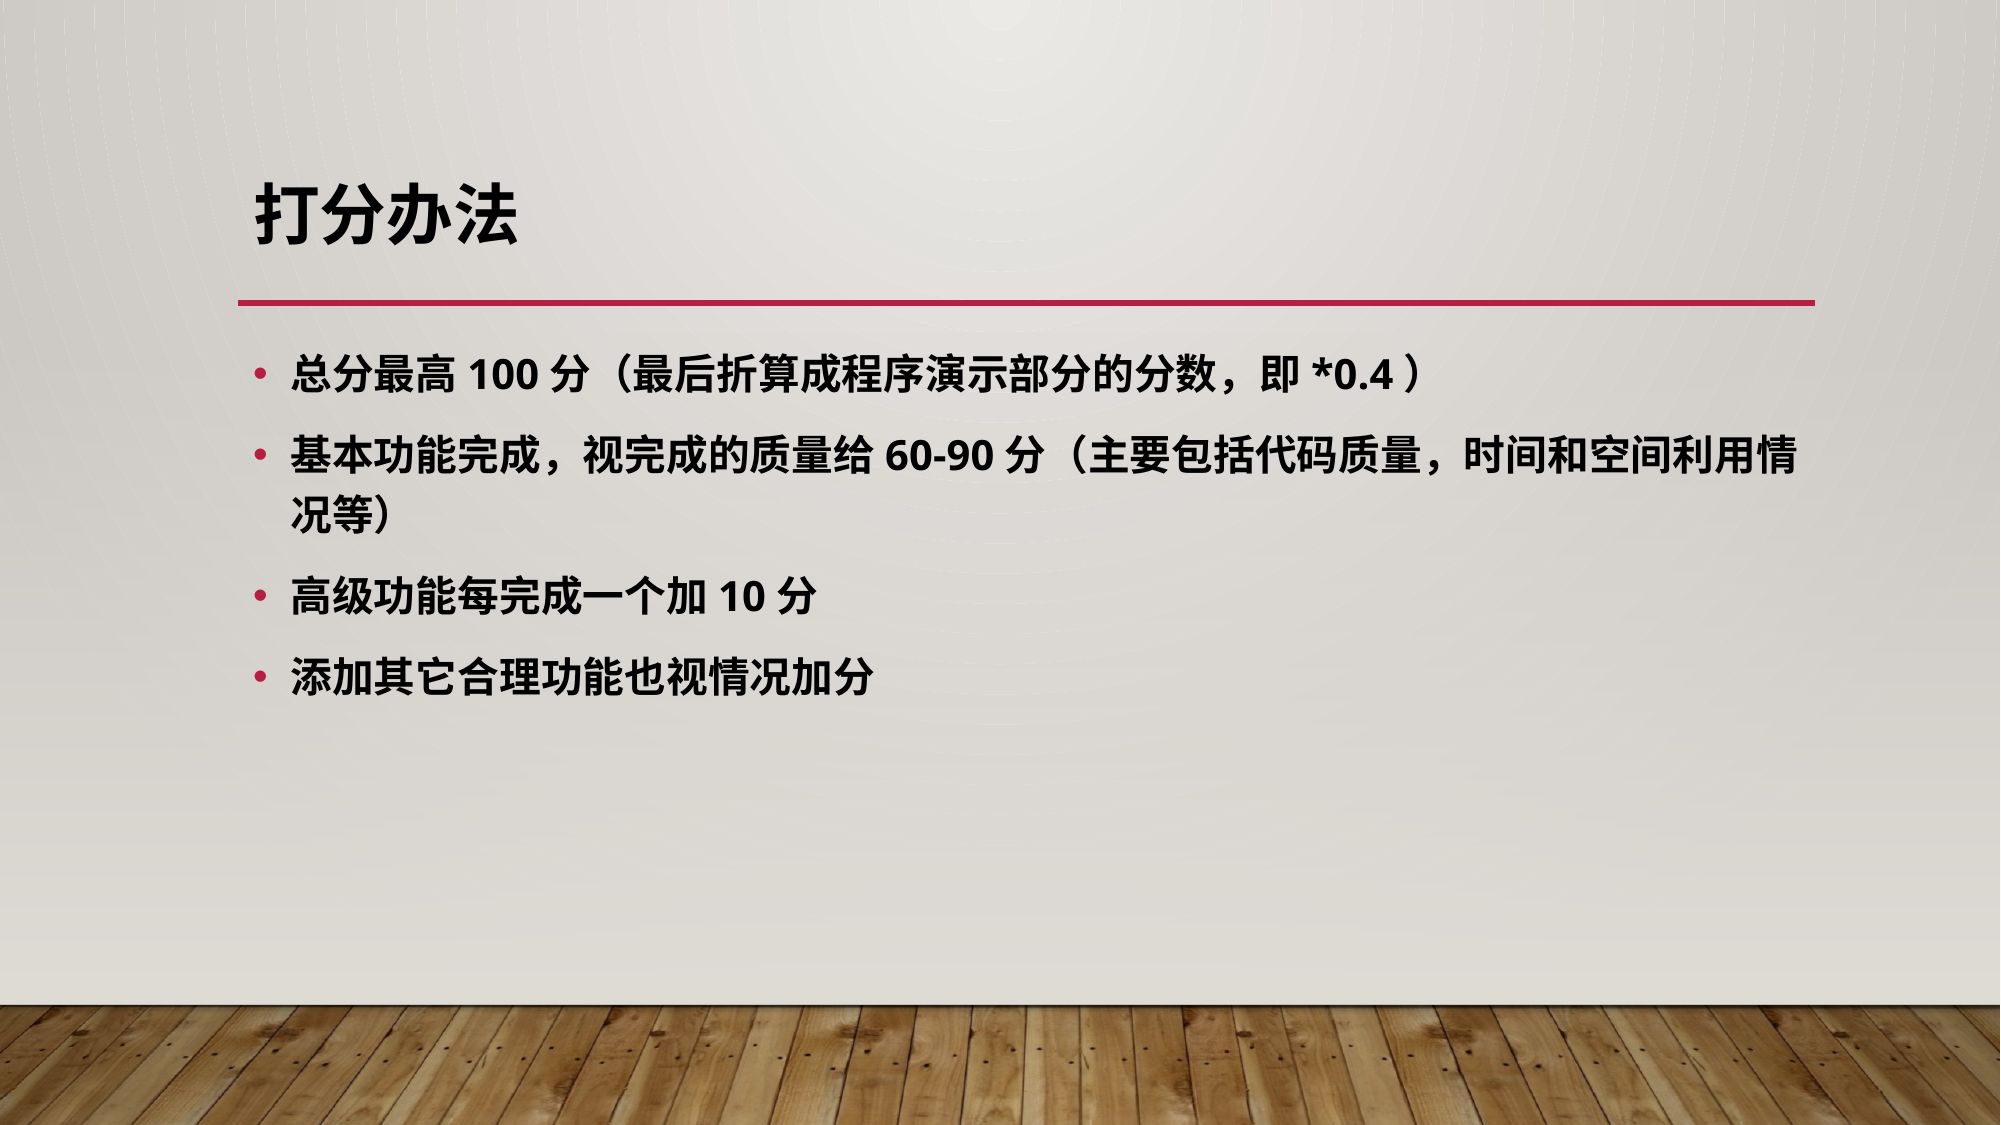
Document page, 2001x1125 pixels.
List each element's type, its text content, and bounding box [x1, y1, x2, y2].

list 总分最高100分（最后折算成程序演示部分的分数，即*0.4） 基本功能完成，视完成的质量给60-90分（主要包括代码质量，时间和空间利用情况等） 高级功能每完成一个加10分 添加其它合理功能也视情况加分 [238, 330, 1814, 753]
picture [0, 1005, 2000, 1125]
title 打分办法 [238, 174, 1814, 305]
